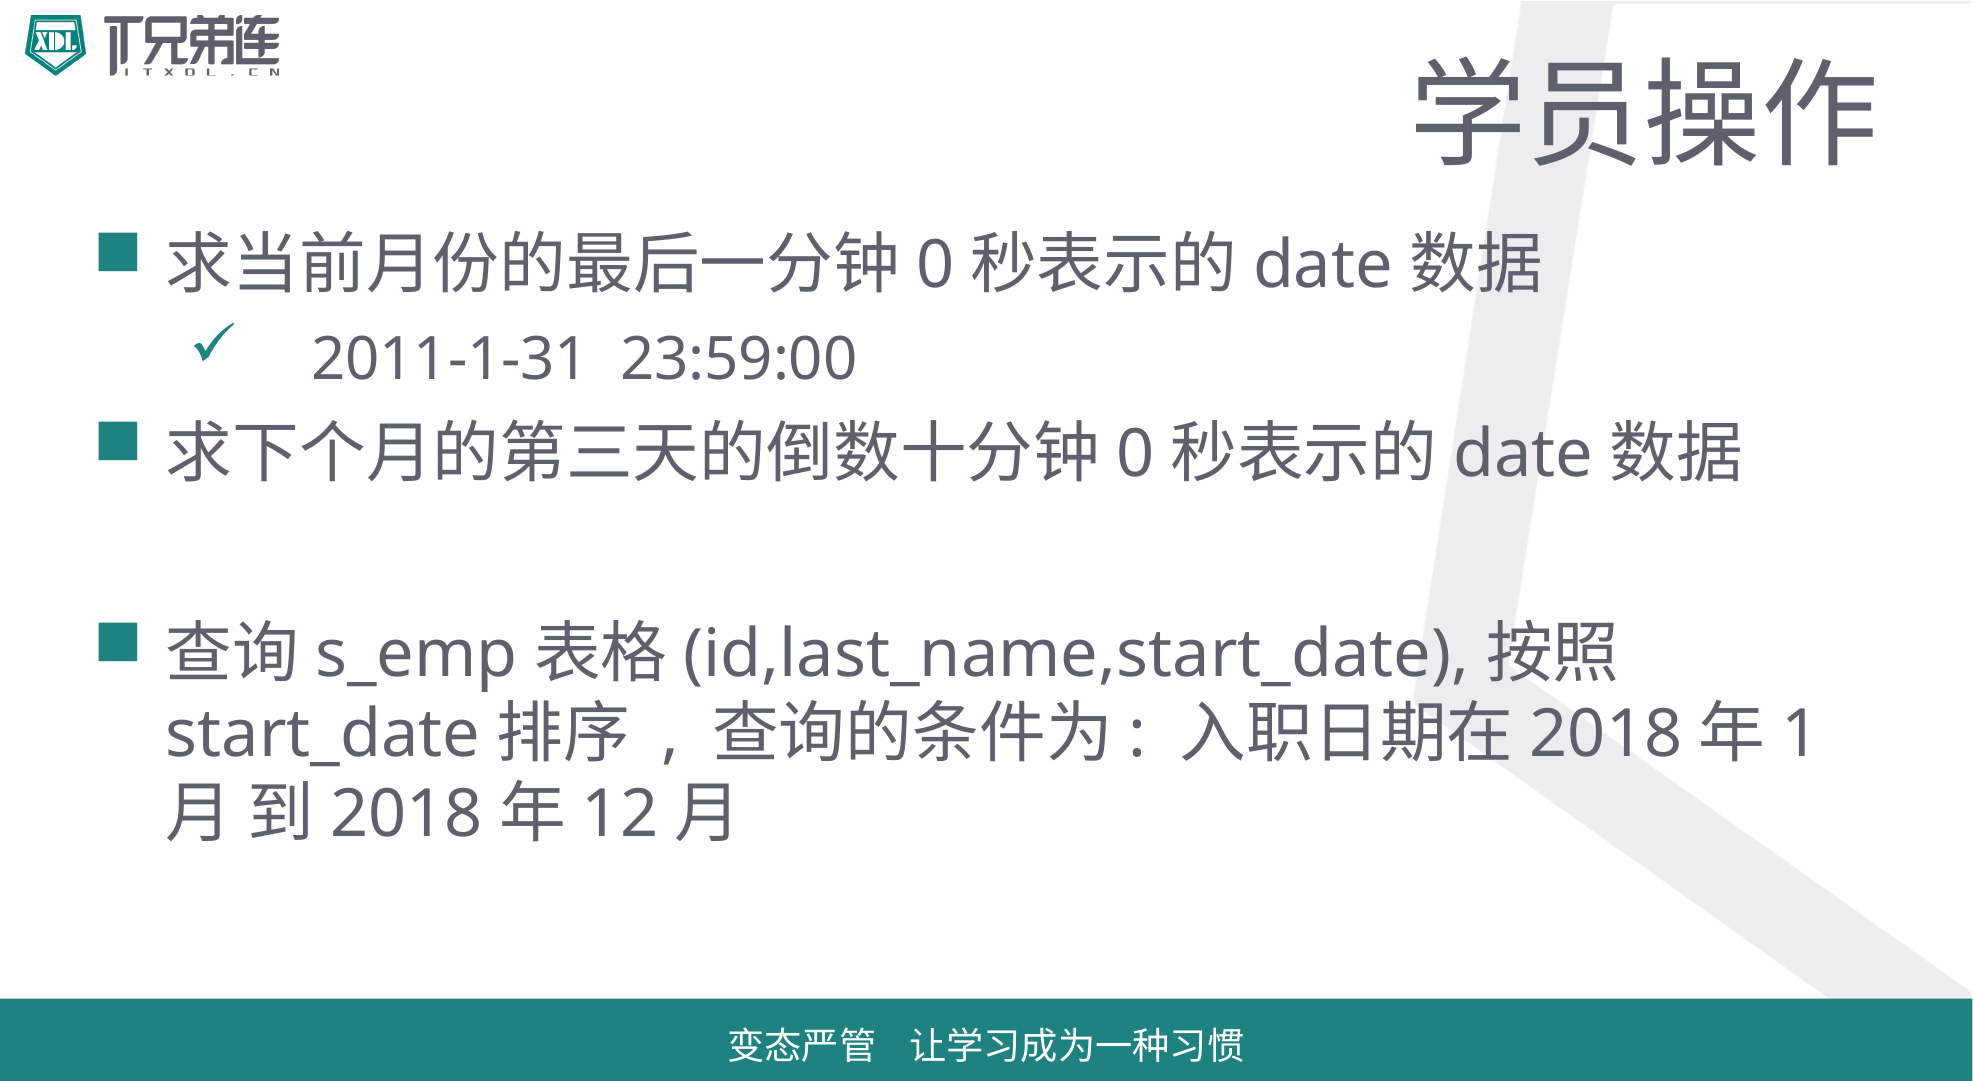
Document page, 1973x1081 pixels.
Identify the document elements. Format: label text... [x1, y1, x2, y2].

picture [25, 15, 279, 76]
list 求当前月份的最后一分钟0秒表示的date数据 2011-1-31 23:59:00 求下个月的第三天的倒数十分钟0秒表示的date数据 查询s_emp表格(id,last_name,start_date),按照start_date排序 , 查询的条件为: 入职日期在2018年1月 到2018年12月 [85, 212, 1886, 1000]
title 学员操作 [353, 5, 1887, 214]
